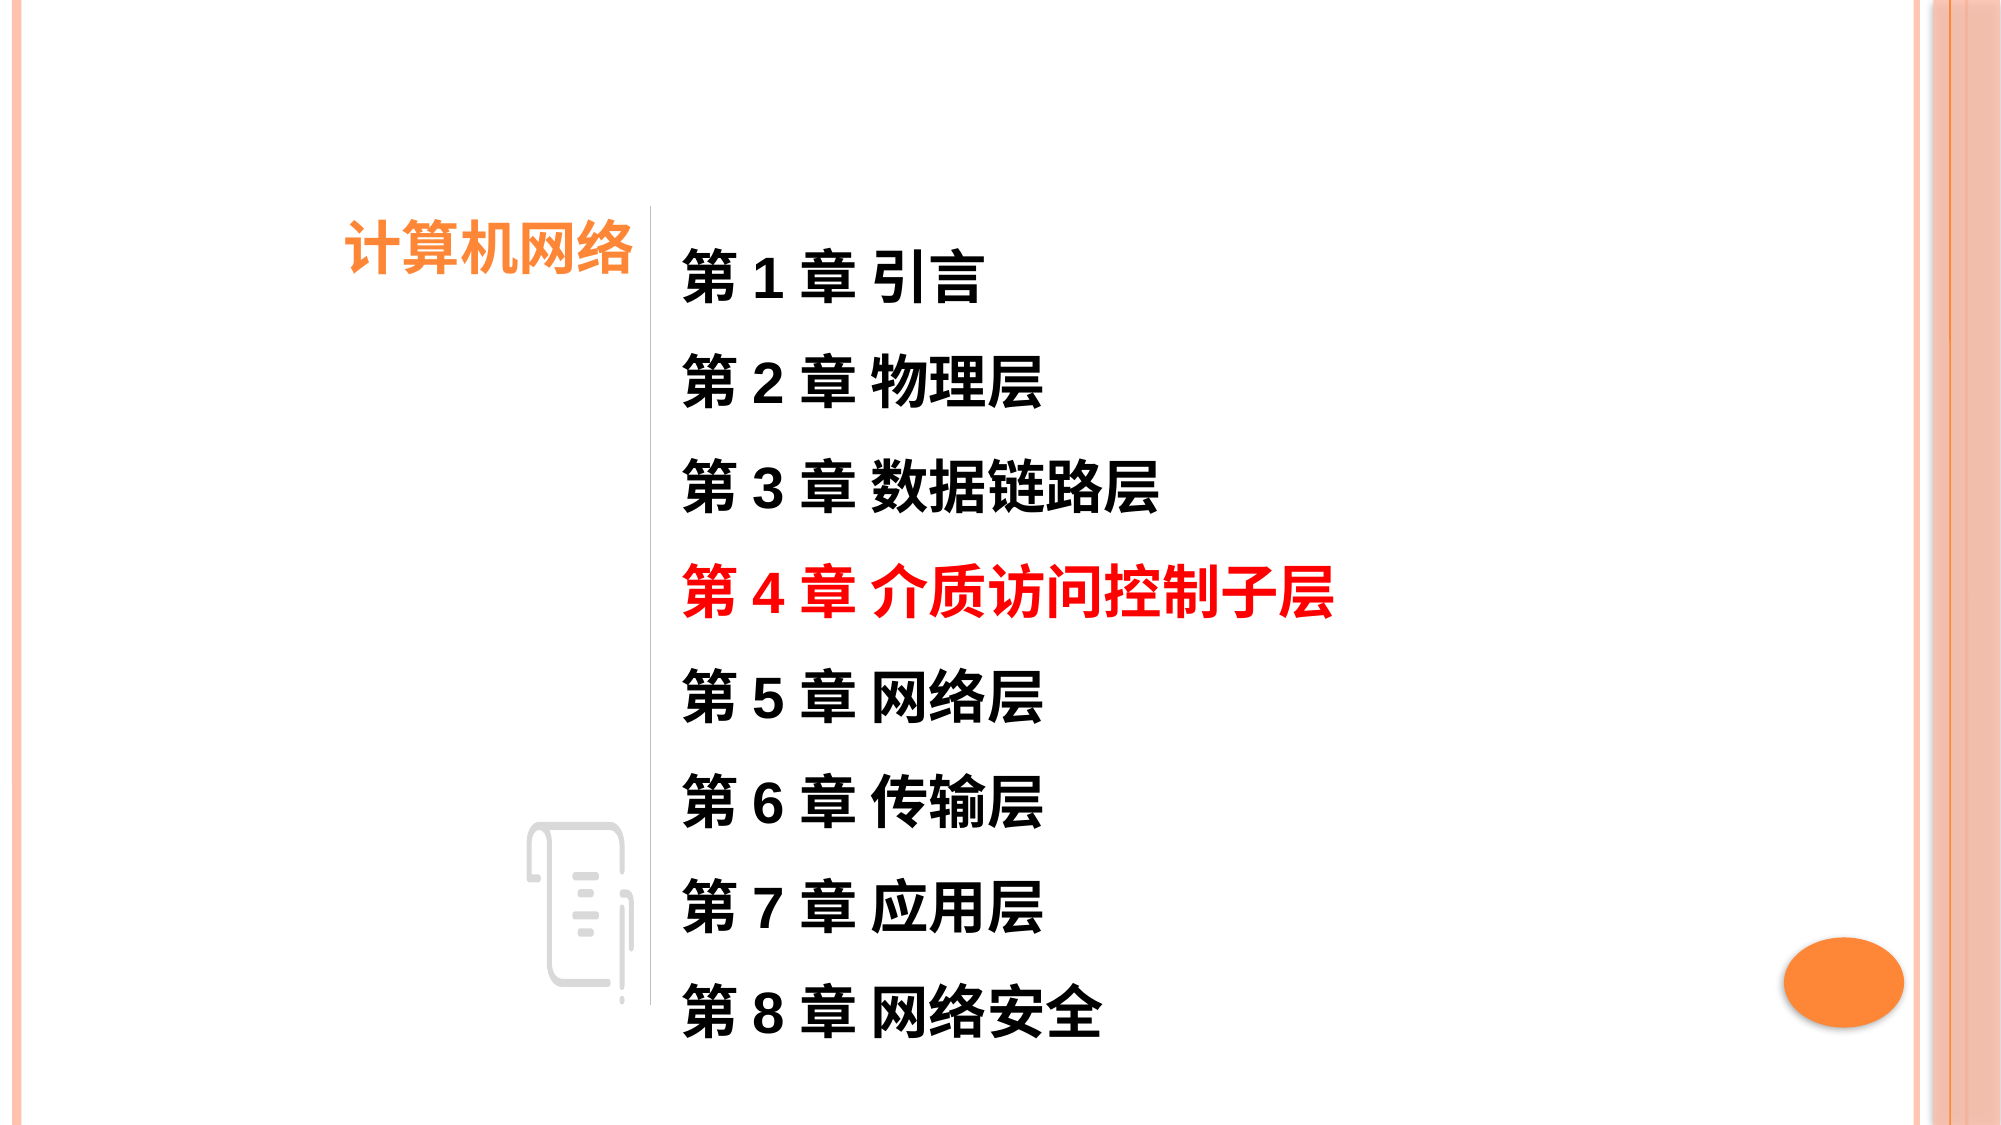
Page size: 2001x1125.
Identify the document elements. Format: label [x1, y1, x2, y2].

text_box [314, 189, 1652, 1006]
